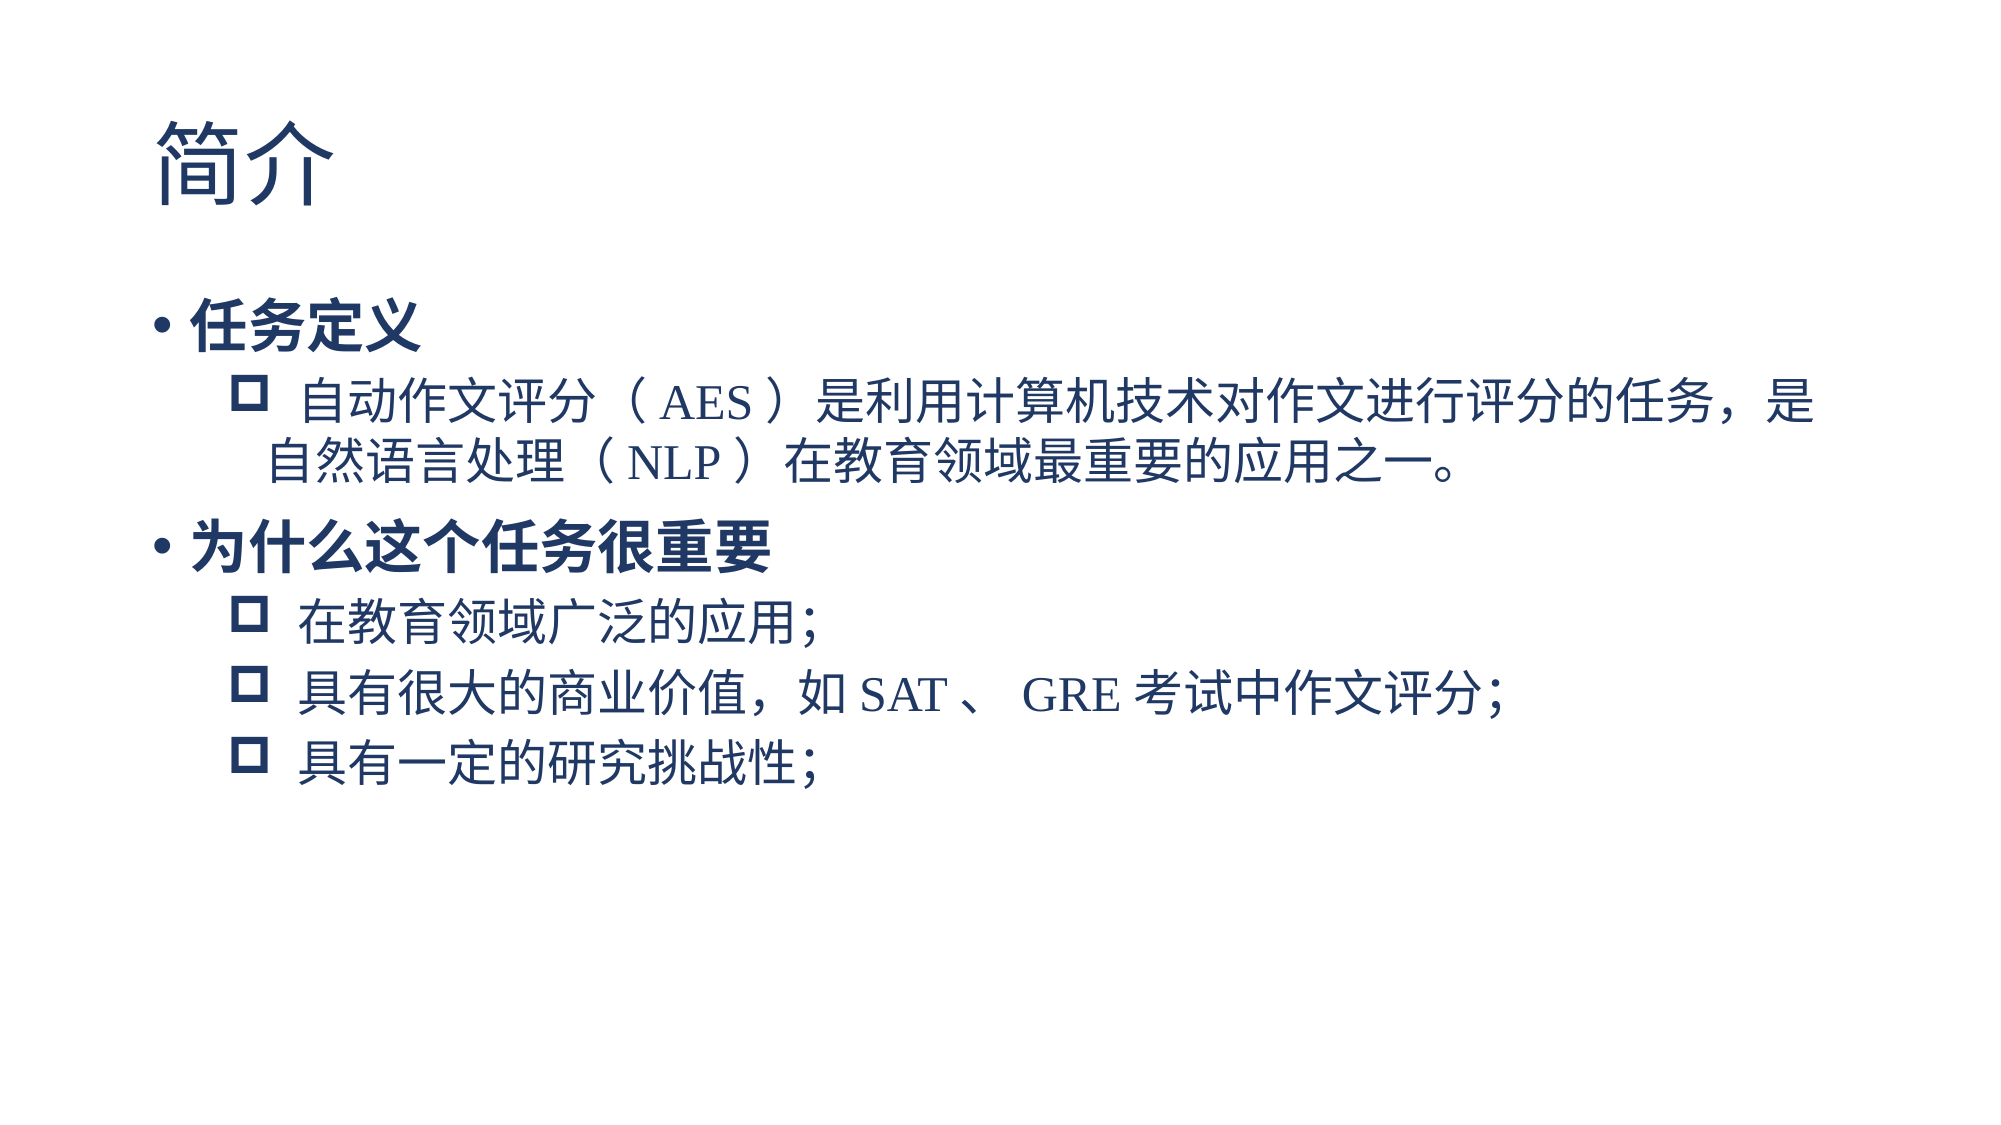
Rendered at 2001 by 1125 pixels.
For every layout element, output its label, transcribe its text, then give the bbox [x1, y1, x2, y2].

list 任务定义 自动作文评分（AES）是利用计算机技术对作文进行评分的任务，是自然语言处理（NLP）在教育领域最重要的应用之一。 为什么这个任务很重要 在教育领域广泛的应用； 具有很大的商业价值，如SAT、GRE考试中作文评分； 具有一定的研究挑战性； [137, 281, 1863, 996]
title 简介 [137, 59, 1863, 278]
